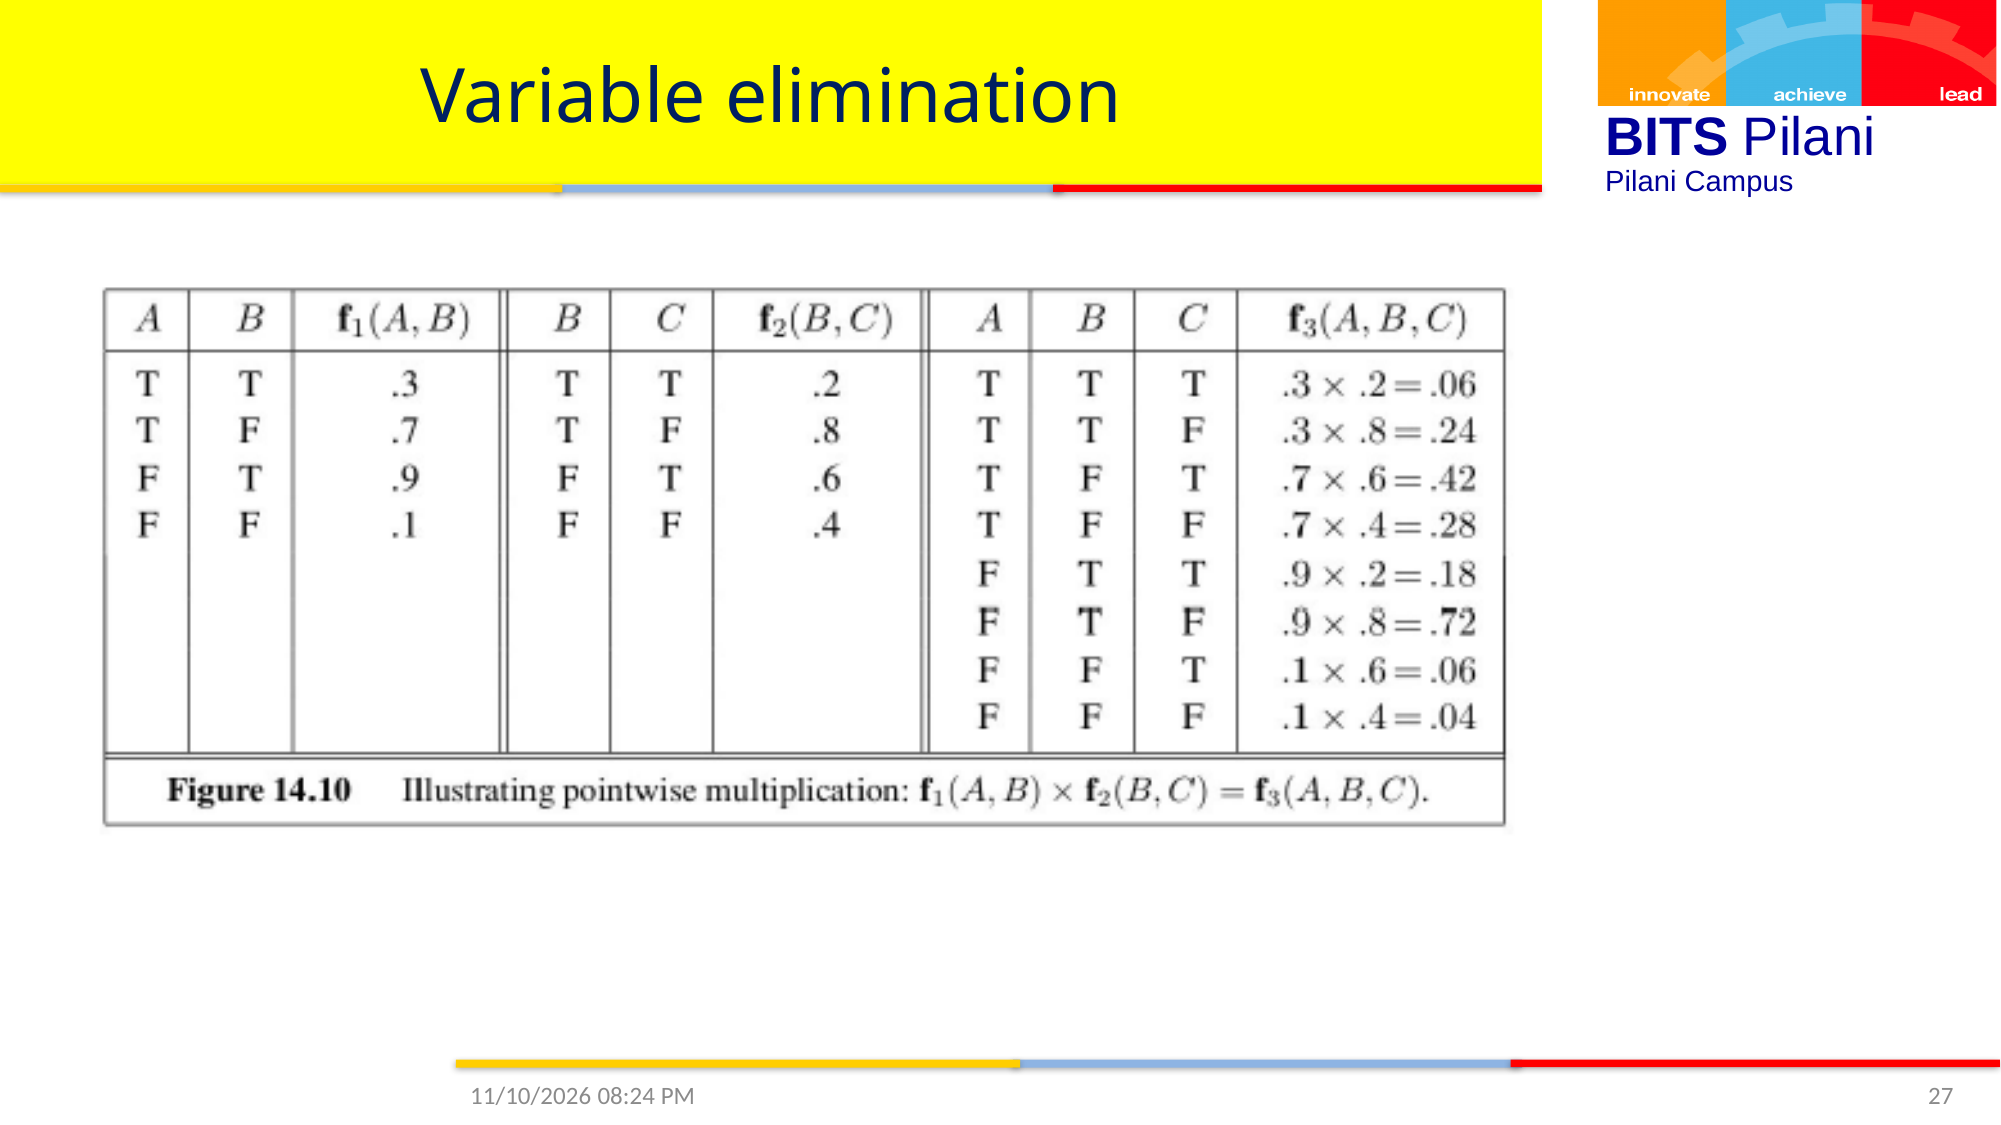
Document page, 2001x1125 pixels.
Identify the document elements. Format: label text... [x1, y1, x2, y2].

slide_number 27 [1749, 1065, 1969, 1125]
picture [64, 244, 1543, 856]
picture [1597, 0, 1997, 106]
title Variable elimination [0, 0, 1543, 185]
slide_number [455, 1065, 922, 1125]
